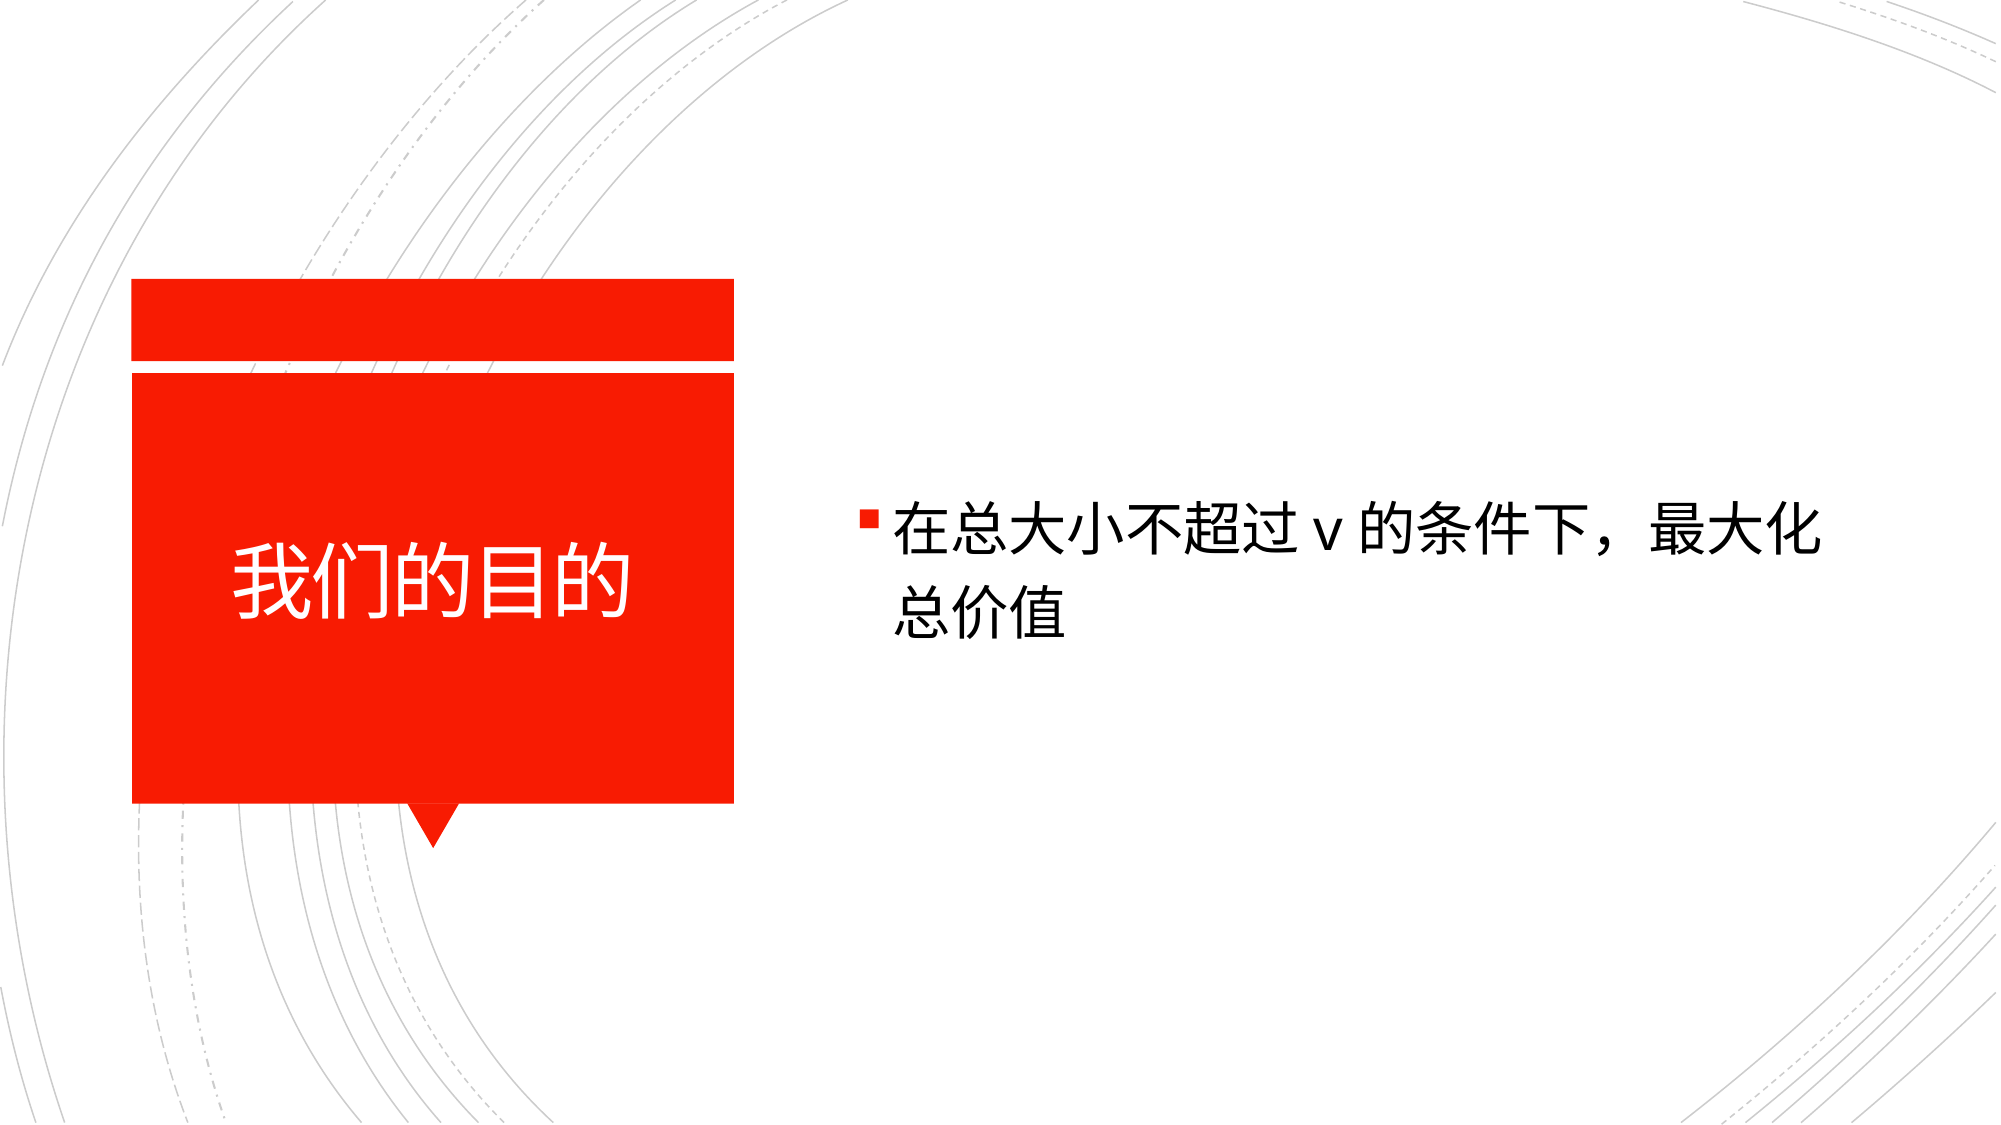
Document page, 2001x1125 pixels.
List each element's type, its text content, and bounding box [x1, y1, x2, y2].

title 我们的目的 [145, 385, 720, 789]
list 在总大小不超过v的条件下，最大化总价值 [839, 131, 1871, 993]
